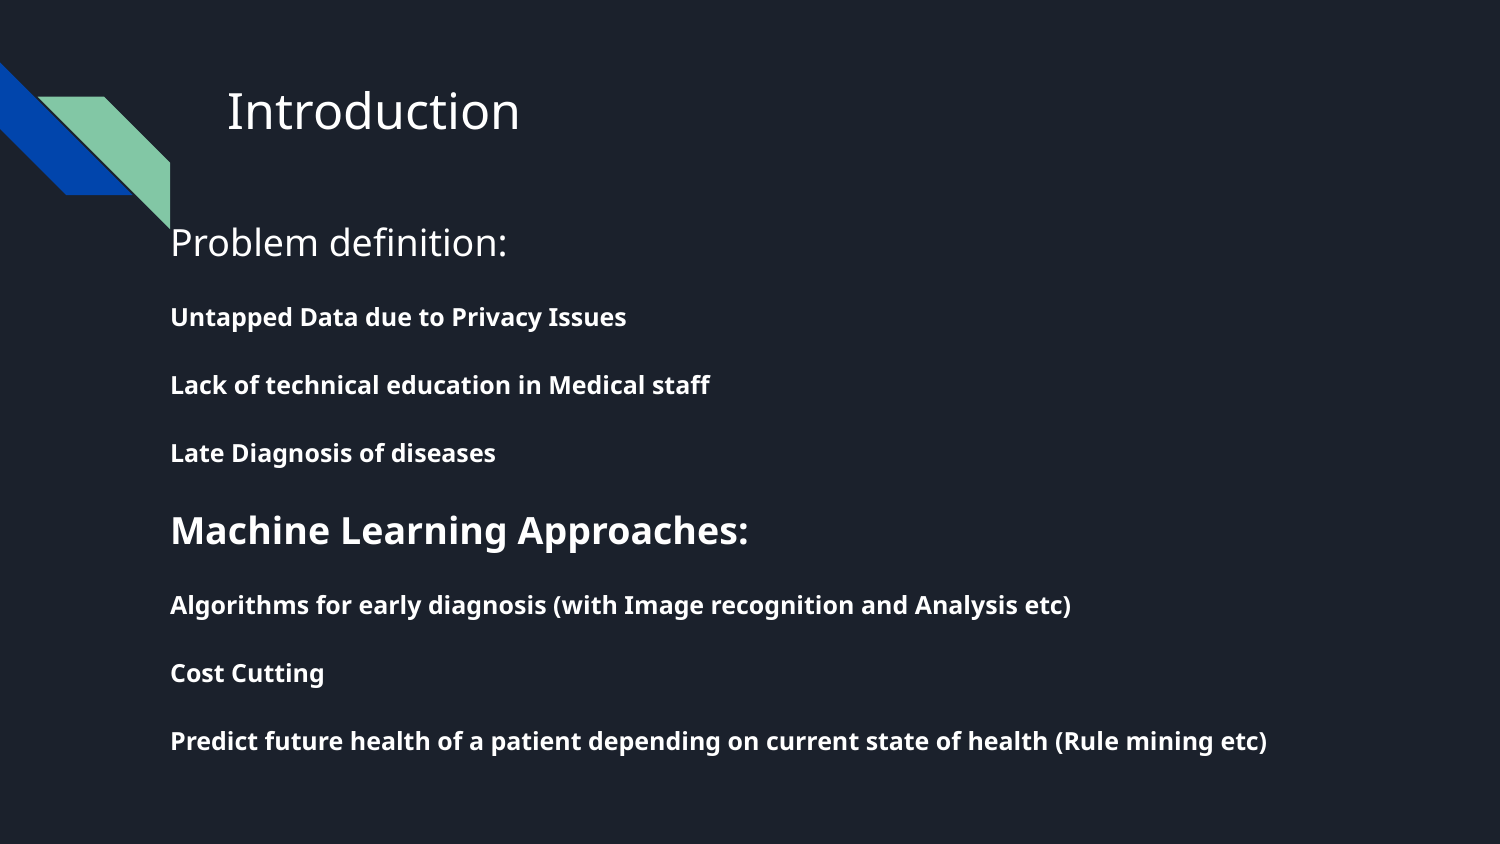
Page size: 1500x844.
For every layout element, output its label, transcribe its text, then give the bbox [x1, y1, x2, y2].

list Problem definition: Untapped Data due to Privacy Issues Lack of technical education in Medical staff Late Diagnosis of diseases Machine Learning Approaches: Algorithms for early diagnosis (with Image recognition and Analysis etc) Cost Cutting Predict future health of a patient depending on current state of health (Rule mining etc) [155, 197, 1310, 675]
title Introduction [212, 64, 1368, 215]
